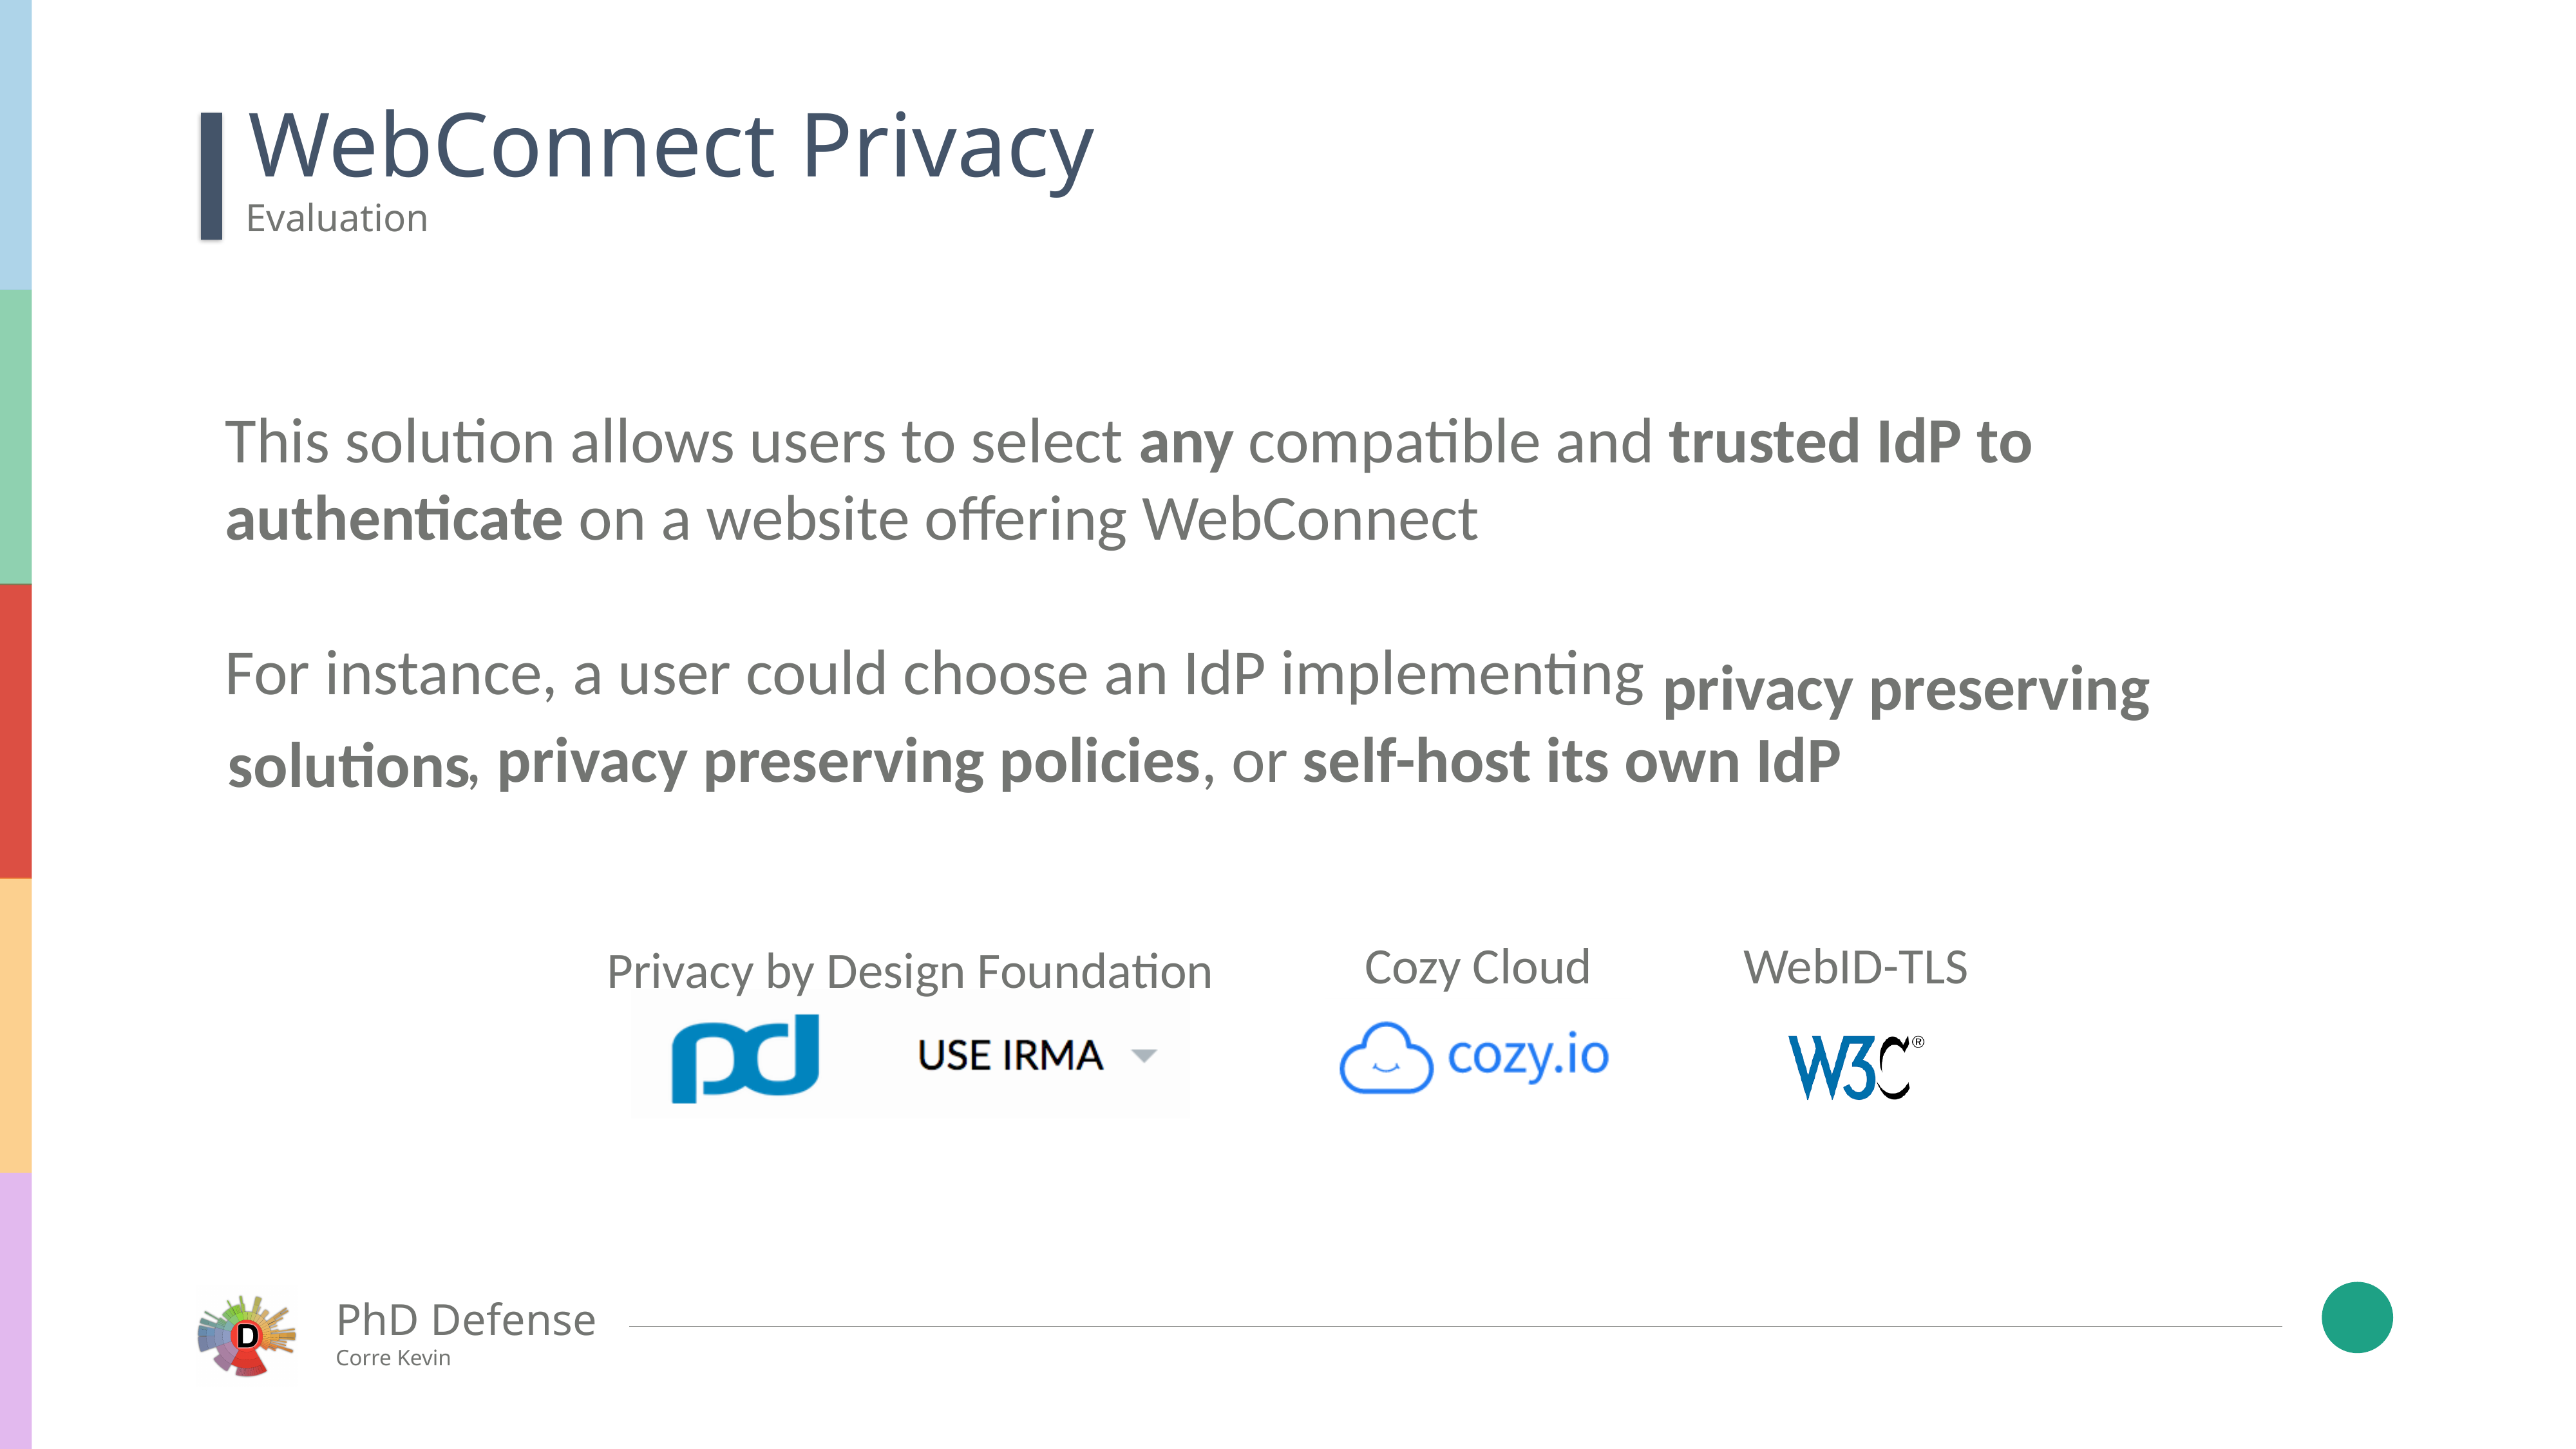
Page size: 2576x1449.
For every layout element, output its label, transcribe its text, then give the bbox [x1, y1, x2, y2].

text_box [0, 585, 32, 877]
picture [196, 1285, 298, 1387]
text_box [0, 0, 32, 289]
slide_number [2308, 1285, 2407, 1347]
text_box [0, 877, 32, 1173]
text_box [0, 289, 32, 585]
text_box [0, 1173, 32, 1449]
text_box Evaluation [245, 193, 2400, 239]
text_box This solution allows users to select any compatible and trusted IdP to authenticate on a website offering WebConnect For instance, a user could choose an IdP implementing [225, 398, 2351, 708]
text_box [1738, 932, 1975, 1115]
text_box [601, 932, 1220, 1119]
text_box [1325, 932, 1633, 1119]
text_box For instance, a user could choose an IdP implementing privacy preserving solutions [222, 640, 2162, 805]
text_box WebConnect Privacy [248, 88, 2403, 195]
text_box [201, 112, 222, 240]
